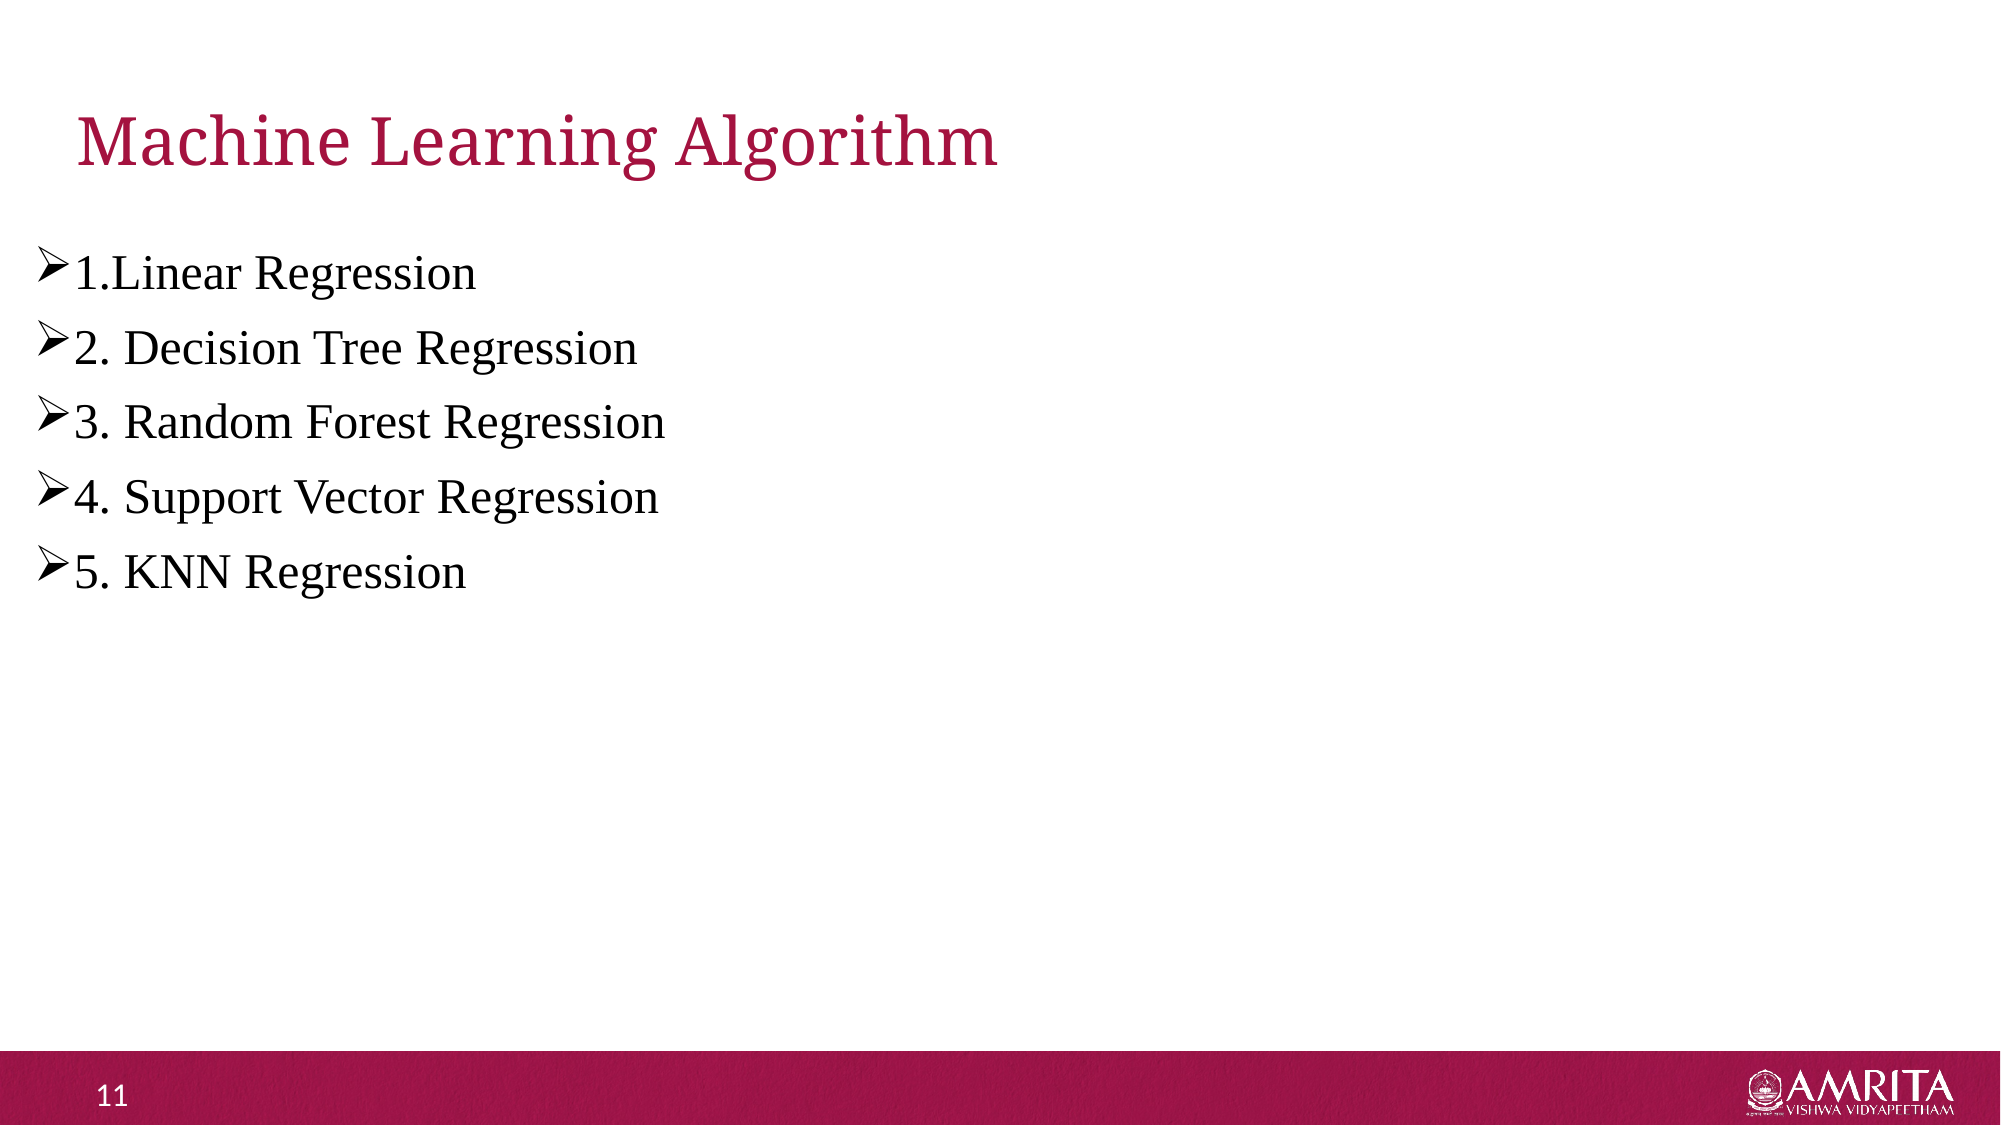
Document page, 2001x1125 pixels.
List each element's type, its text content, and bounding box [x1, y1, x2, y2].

picture [0, 1051, 2001, 1125]
title Machine Learning Algorithm [61, 109, 1939, 179]
list 1.Linear Regression 2. Decision Tree Regression 3. Random Forest Regression 4. Support Vector Regression 5. KNN Regression [19, 238, 1896, 1050]
slide_number 11 [19, 1062, 144, 1123]
